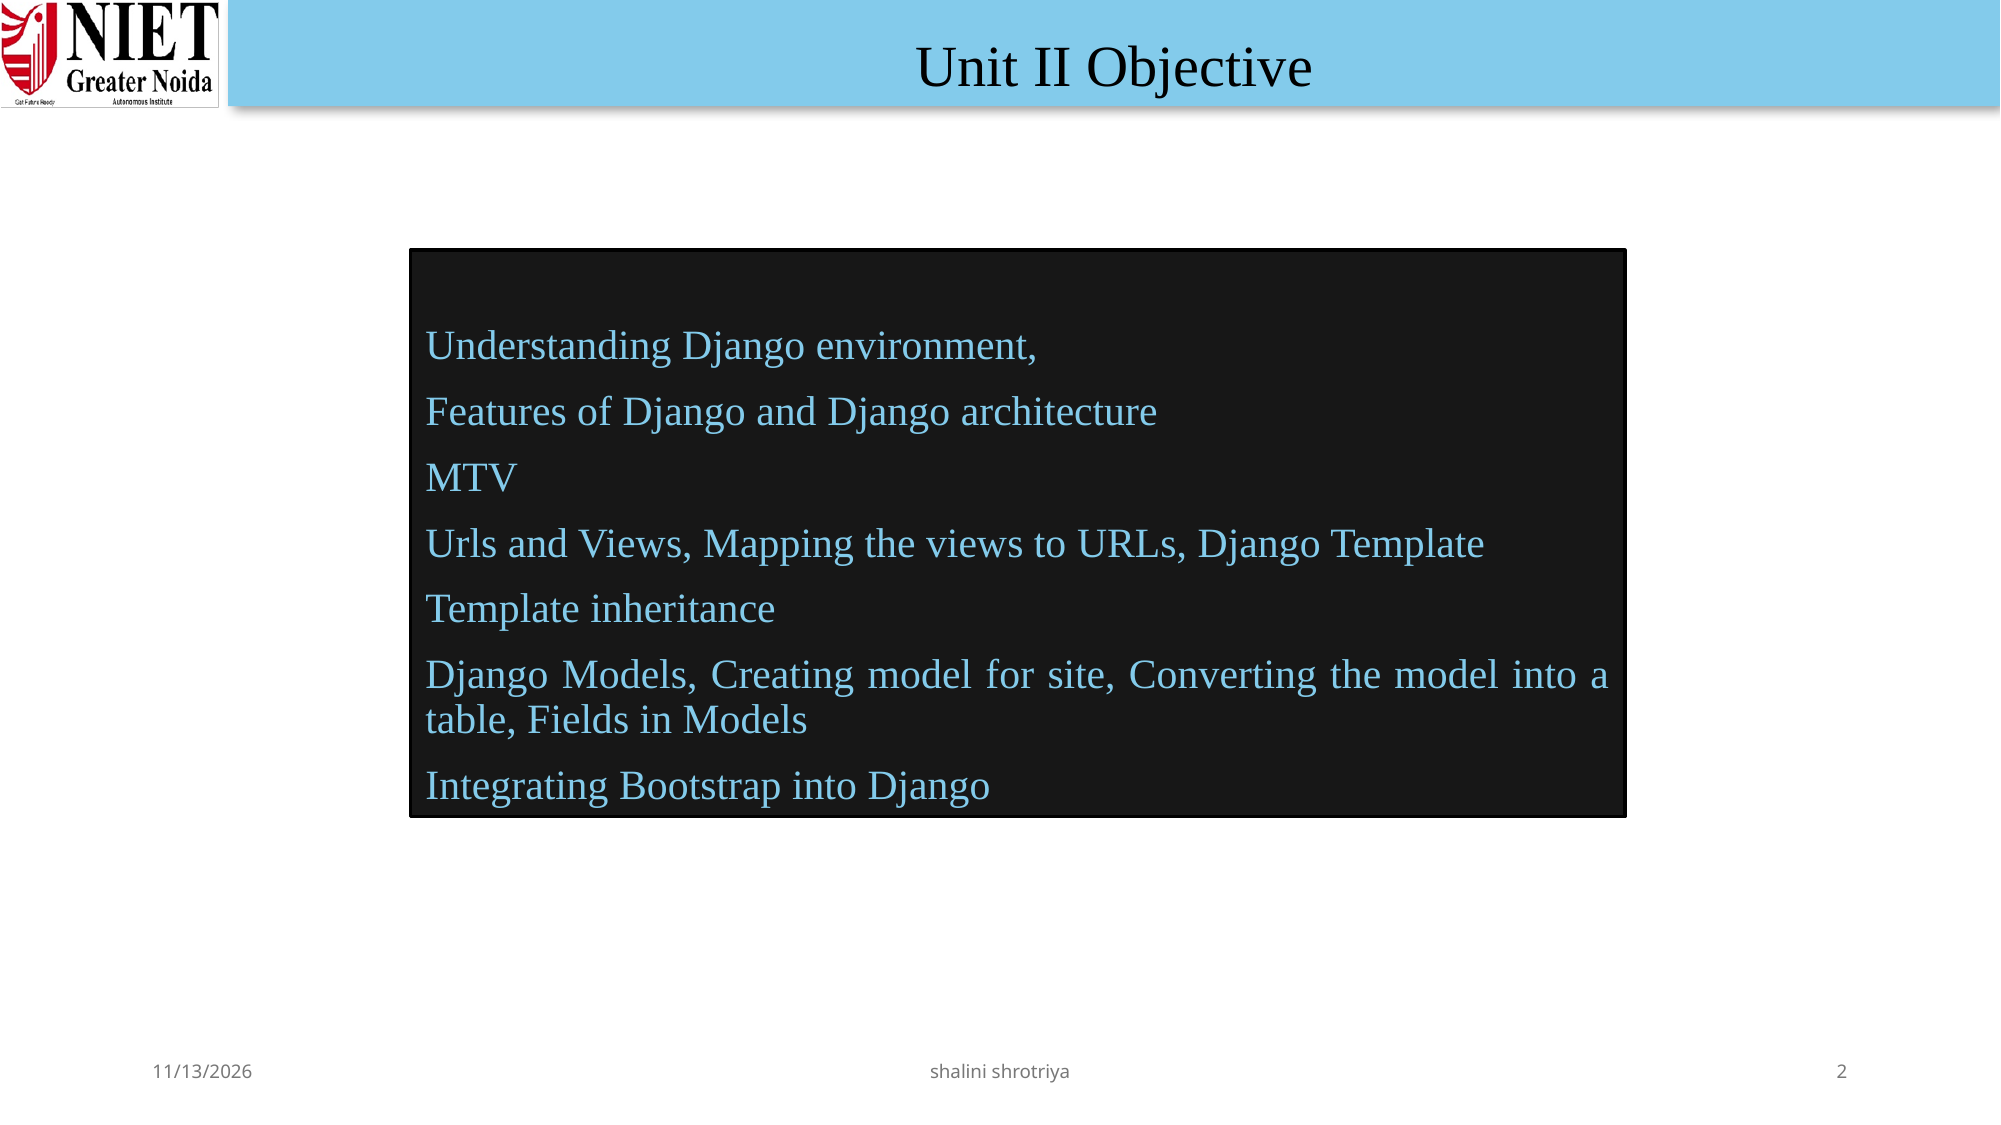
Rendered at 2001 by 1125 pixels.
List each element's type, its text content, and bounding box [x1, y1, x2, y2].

slide_number 2 [1412, 1042, 1863, 1103]
footer shalini shrotriya [662, 1042, 1338, 1103]
picture [0, 0, 220, 109]
title Unit II Objective [228, 0, 2000, 107]
text_box [184, 177, 1825, 342]
subtitle Understanding Django environment, Features of Django and Django architecture MTV Urls and Views, Mapping the views to URLs, Django Template Template inheritance Django Models, Creating model for site, Converting the model into a table, Fields in Models Integrating Bootstrap into Django [410, 249, 1625, 817]
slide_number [137, 1042, 588, 1103]
